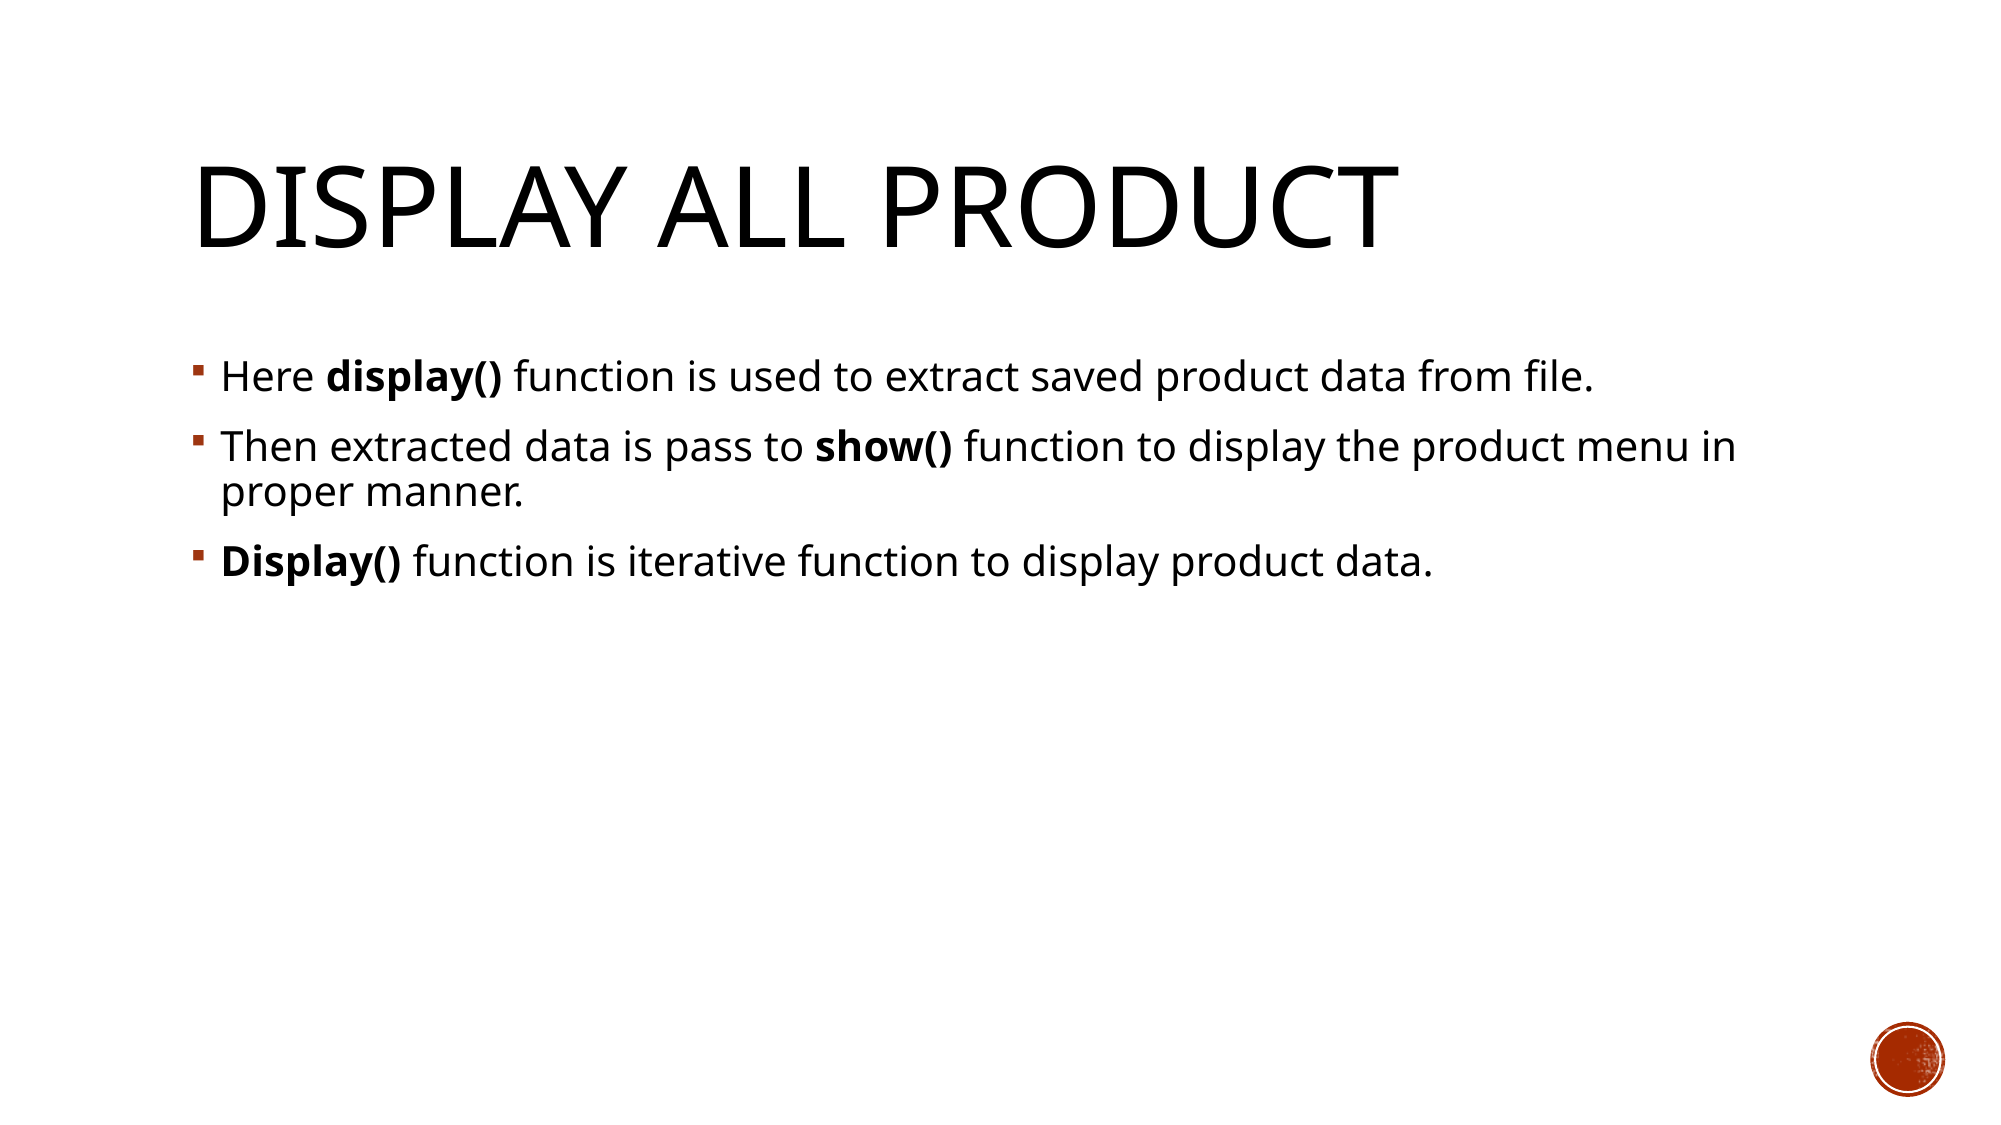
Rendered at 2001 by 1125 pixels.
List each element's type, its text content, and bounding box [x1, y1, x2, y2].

list Here display() function is used to extract saved product data from file. Then extracted data is pass to show() function to display the product menu in proper manner. Display() function is iterative function to display product data. [175, 348, 1826, 1013]
title Display all product [175, 79, 1826, 344]
